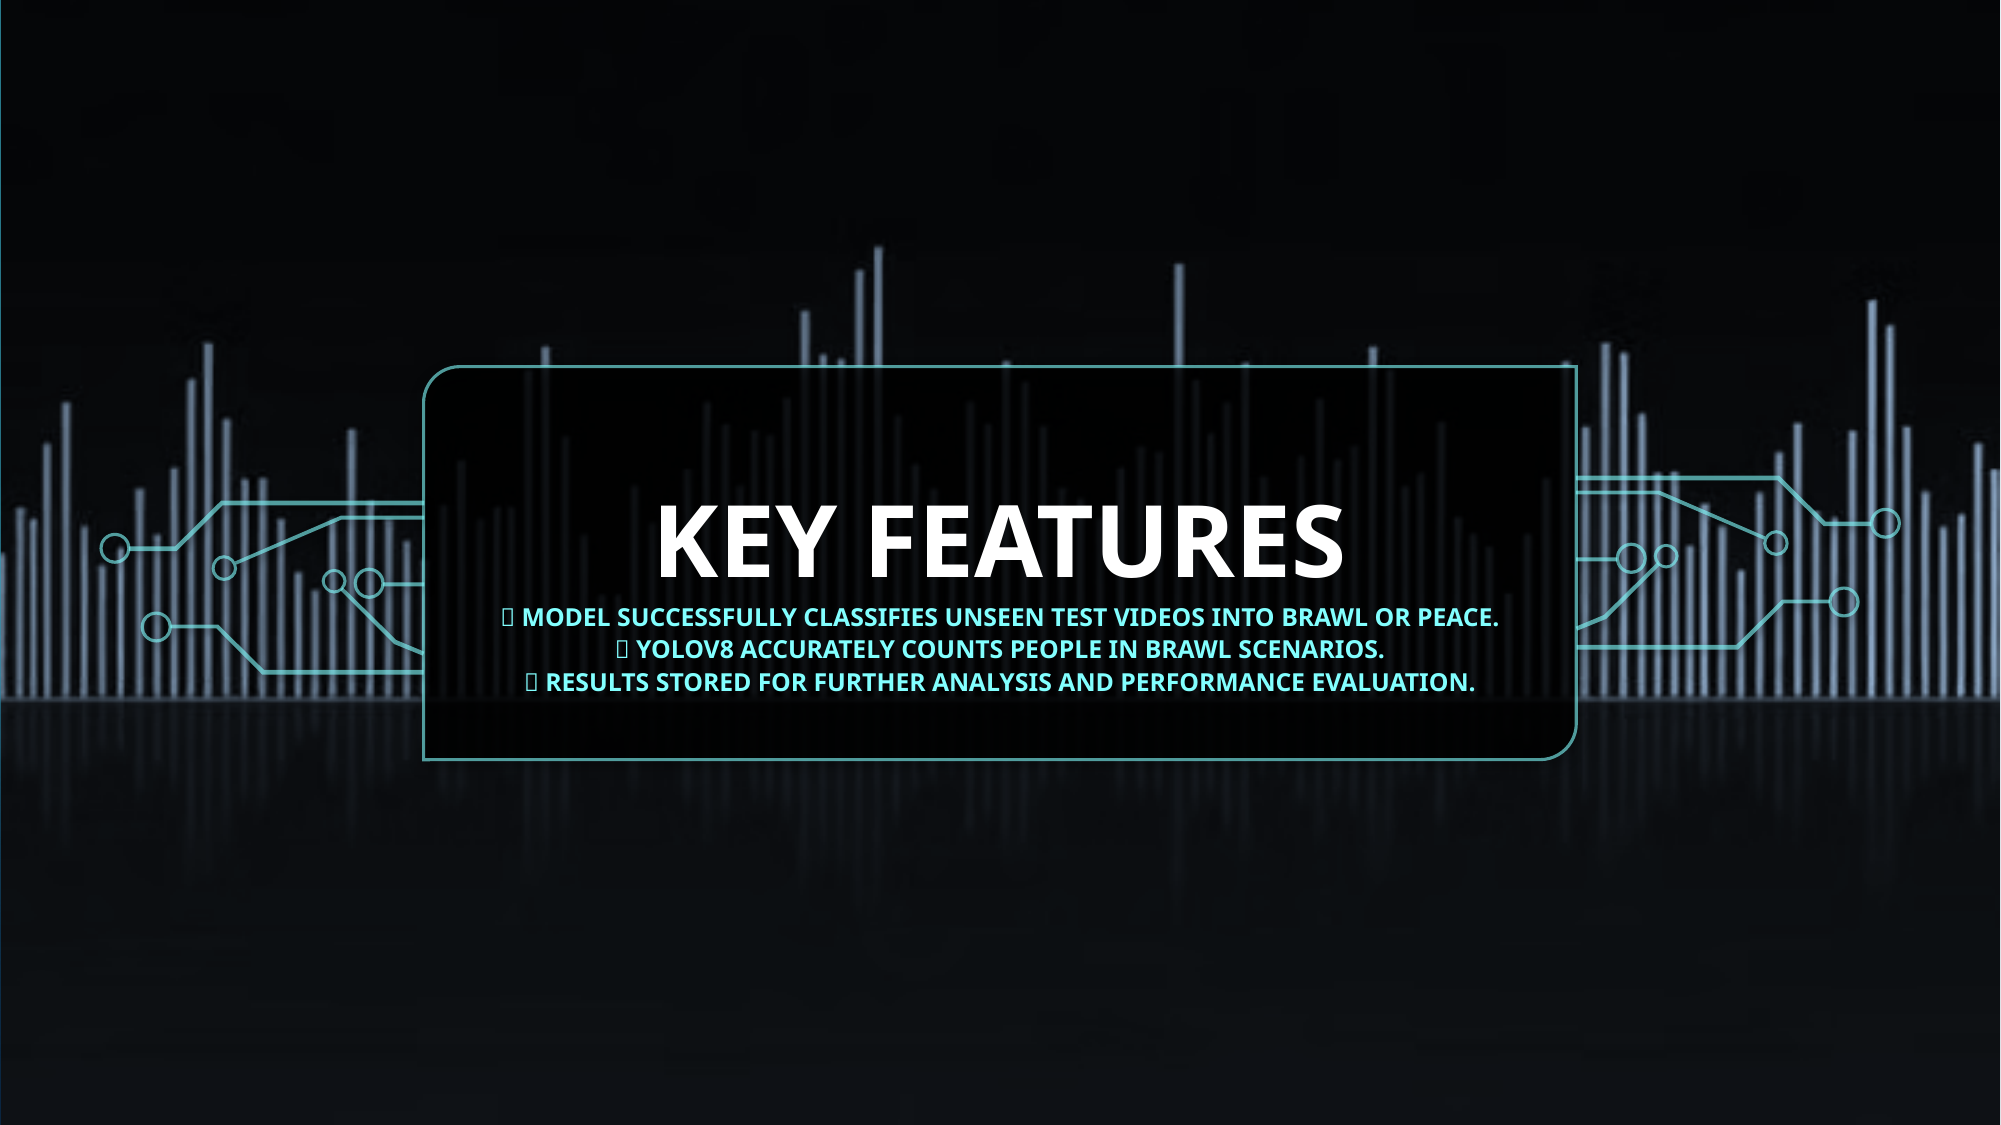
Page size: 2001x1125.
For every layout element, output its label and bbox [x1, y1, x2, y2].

text_box [99, 366, 1902, 760]
picture [0, 0, 2000, 1125]
